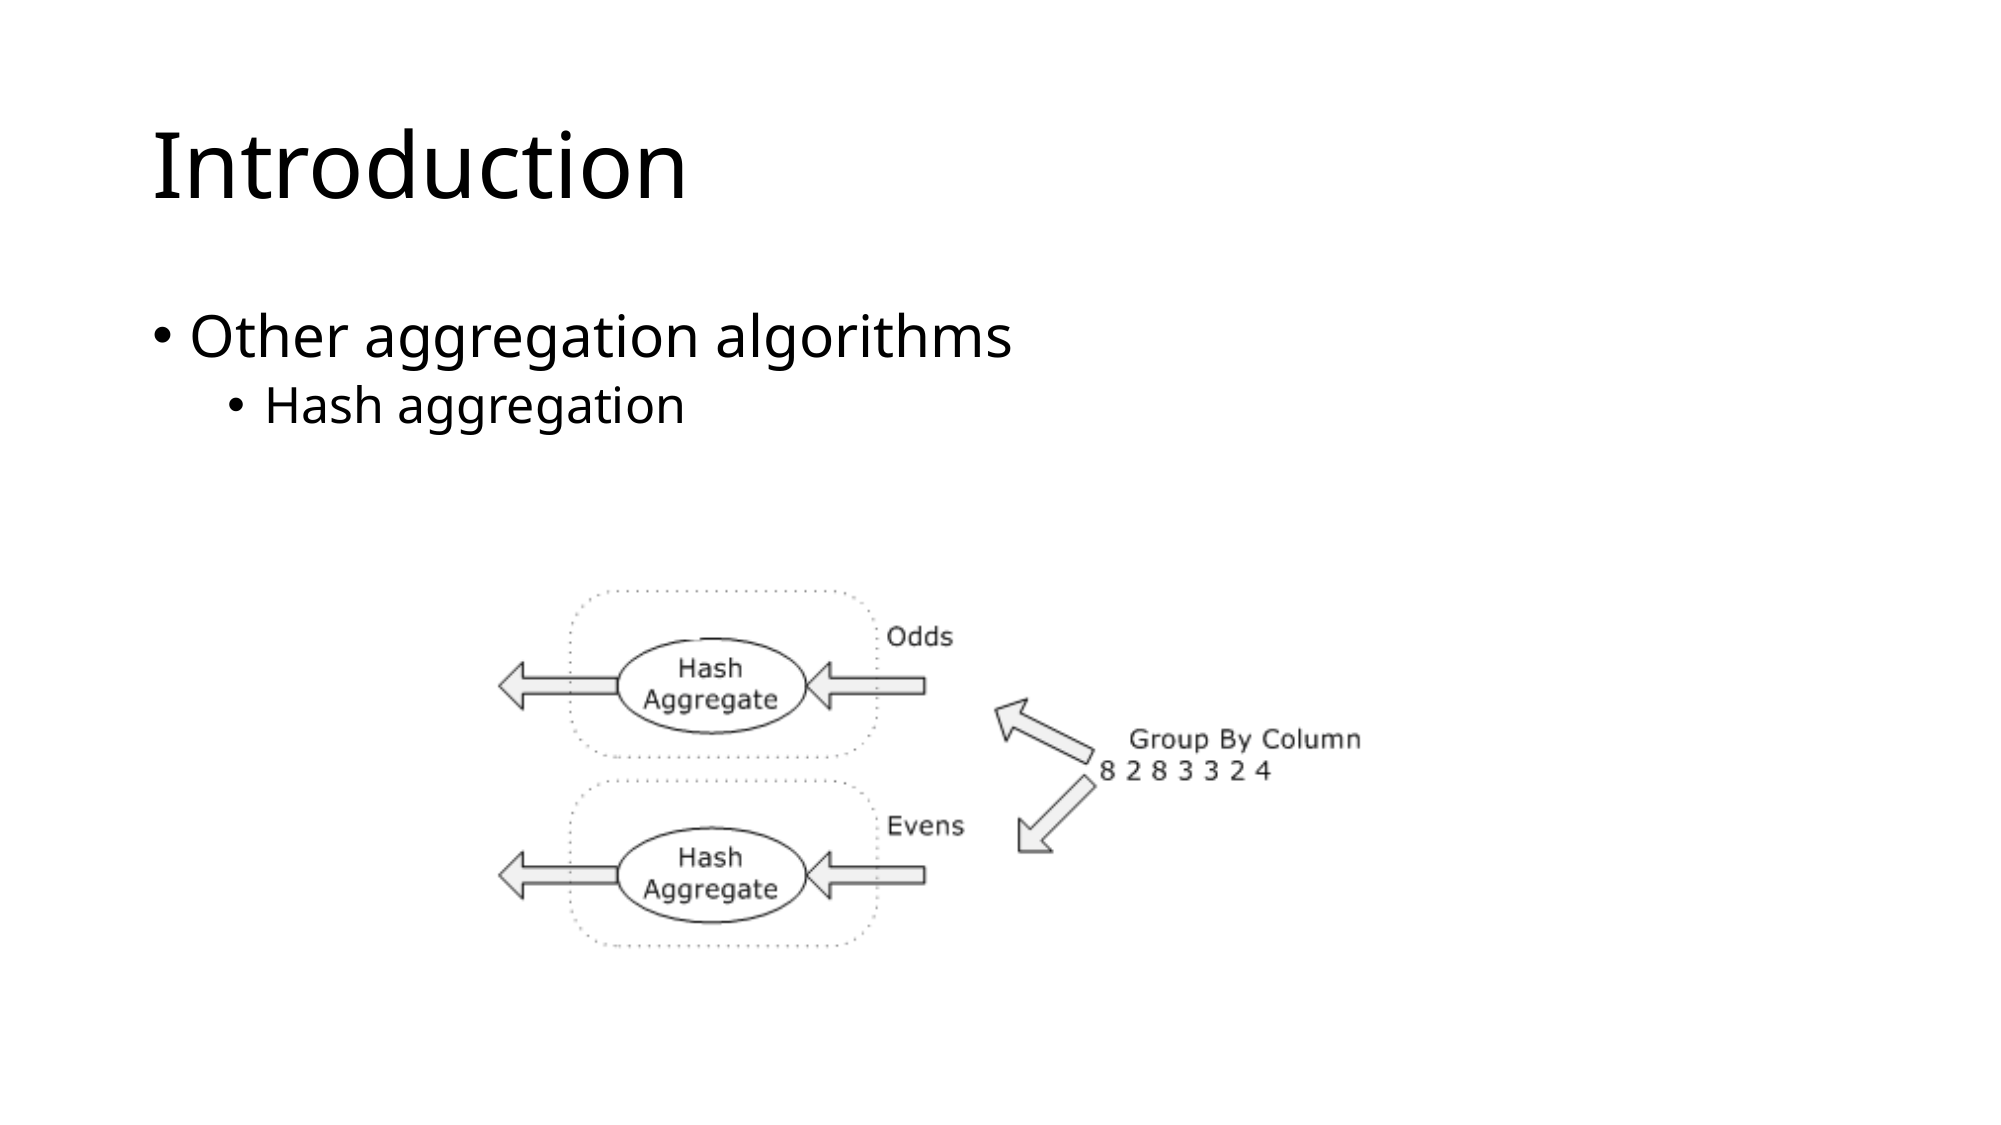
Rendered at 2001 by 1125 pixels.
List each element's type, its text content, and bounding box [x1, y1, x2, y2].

title Introduction [137, 59, 1863, 278]
list Other aggregation algorithms Hash aggregation [137, 299, 1863, 1014]
picture [479, 559, 1380, 965]
